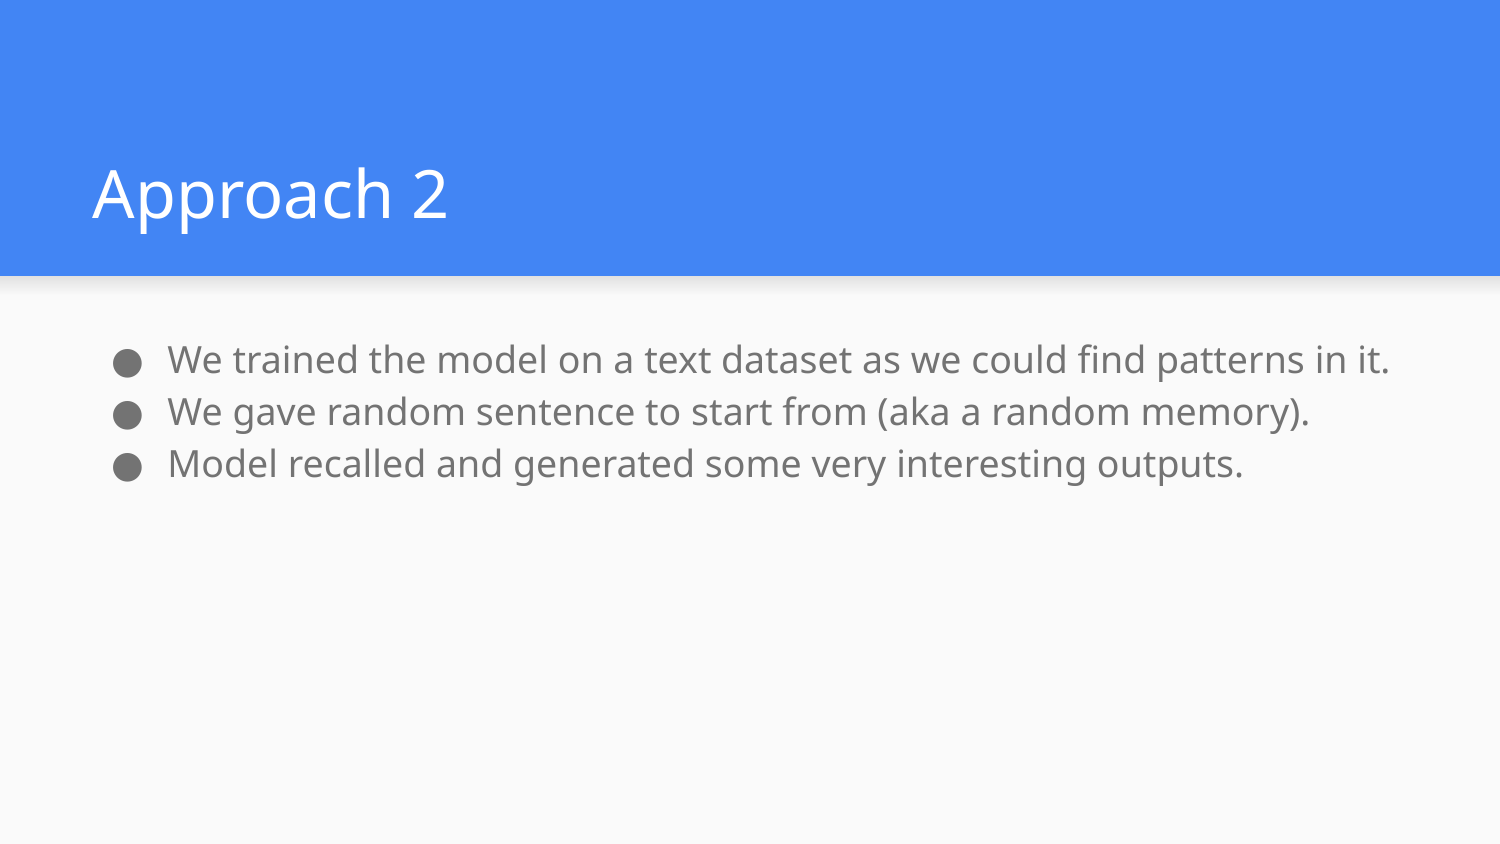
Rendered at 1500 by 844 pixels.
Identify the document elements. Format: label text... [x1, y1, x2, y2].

list We trained the model on a text dataset as we could find patterns in it. We gave random sentence to start from (aka a random memory). Model recalled and generated some very interesting outputs. [77, 314, 1427, 760]
title Approach 2 [77, 121, 1427, 248]
